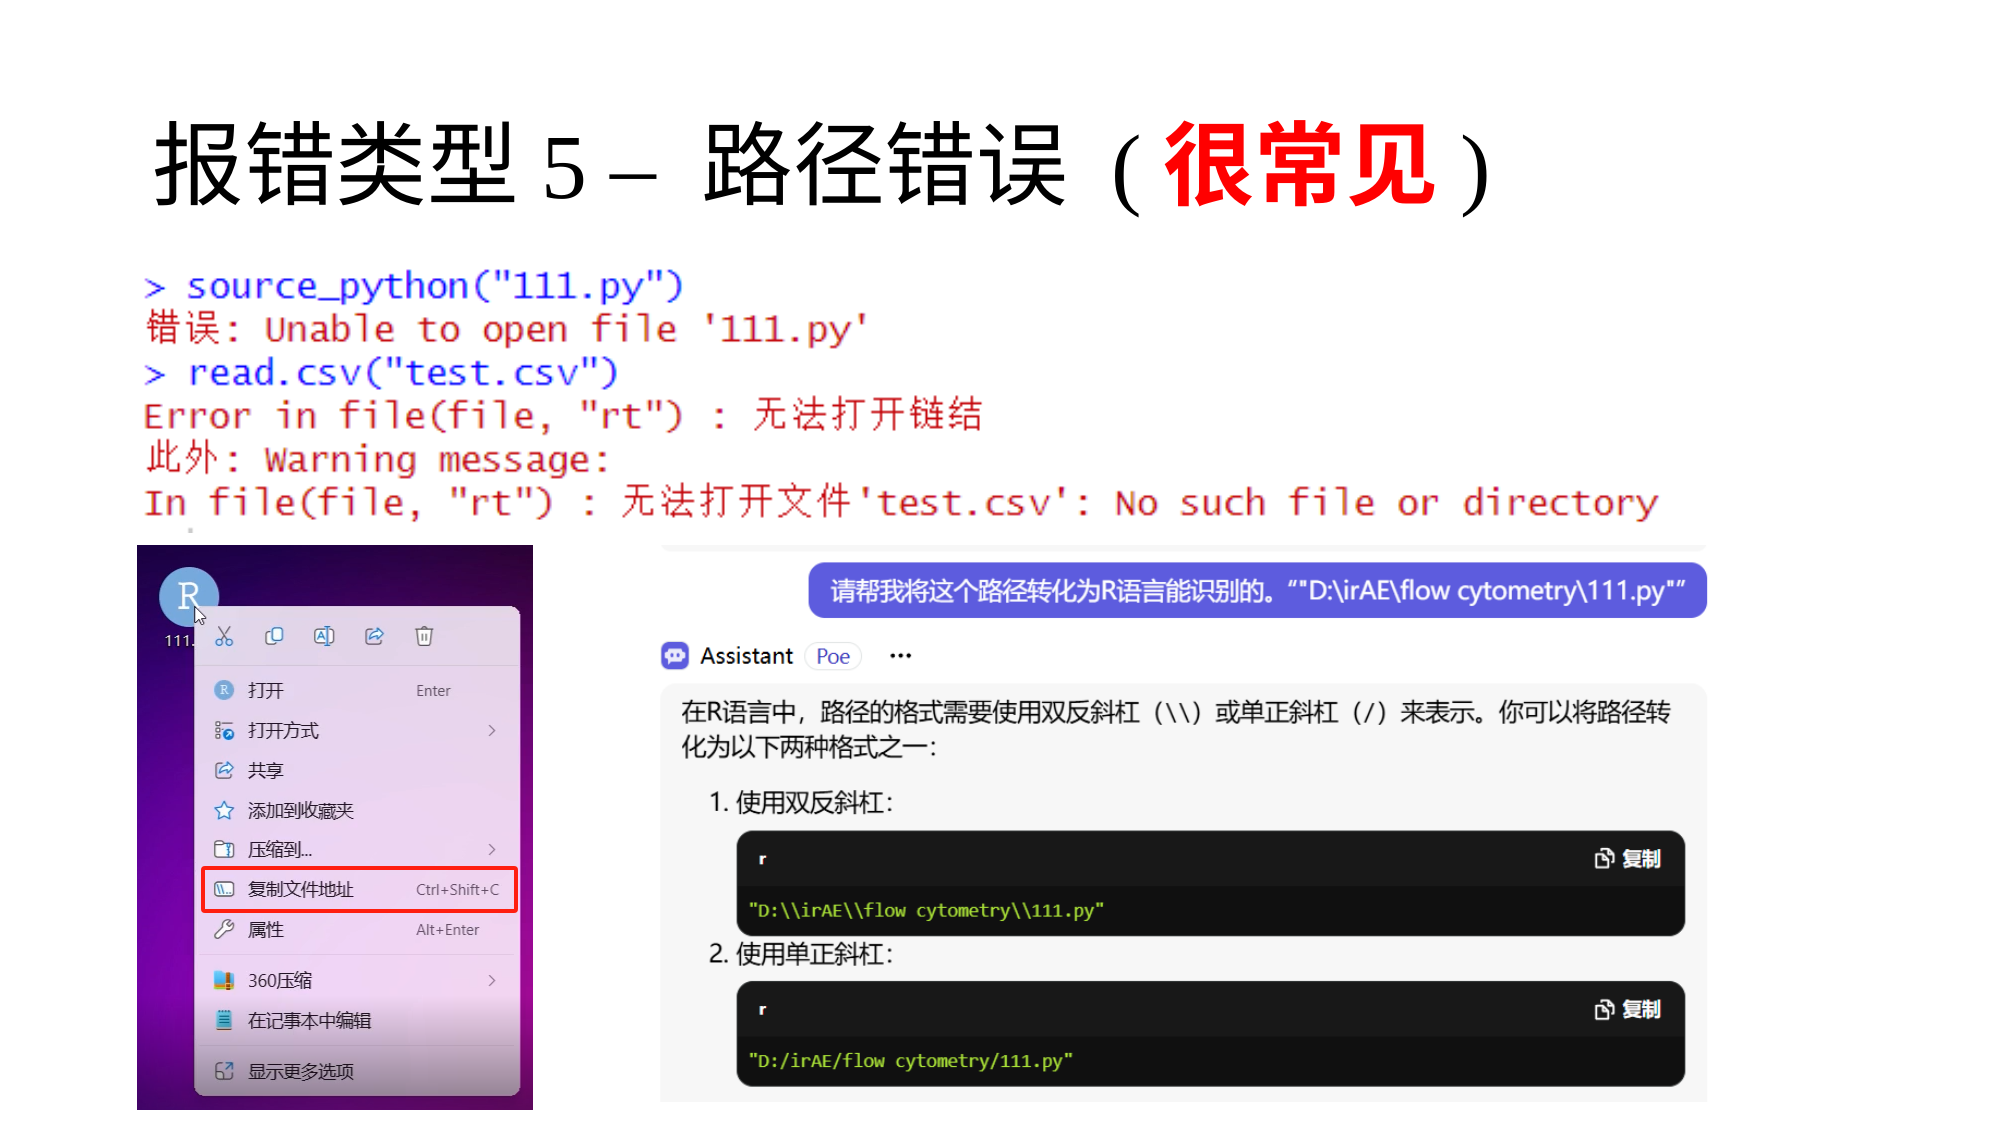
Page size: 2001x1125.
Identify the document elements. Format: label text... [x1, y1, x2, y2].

picture [631, 544, 1717, 1103]
title 报错类型5 – 路径错误 (很常见) [137, 59, 1863, 278]
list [136, 263, 1677, 533]
picture [136, 544, 534, 1111]
